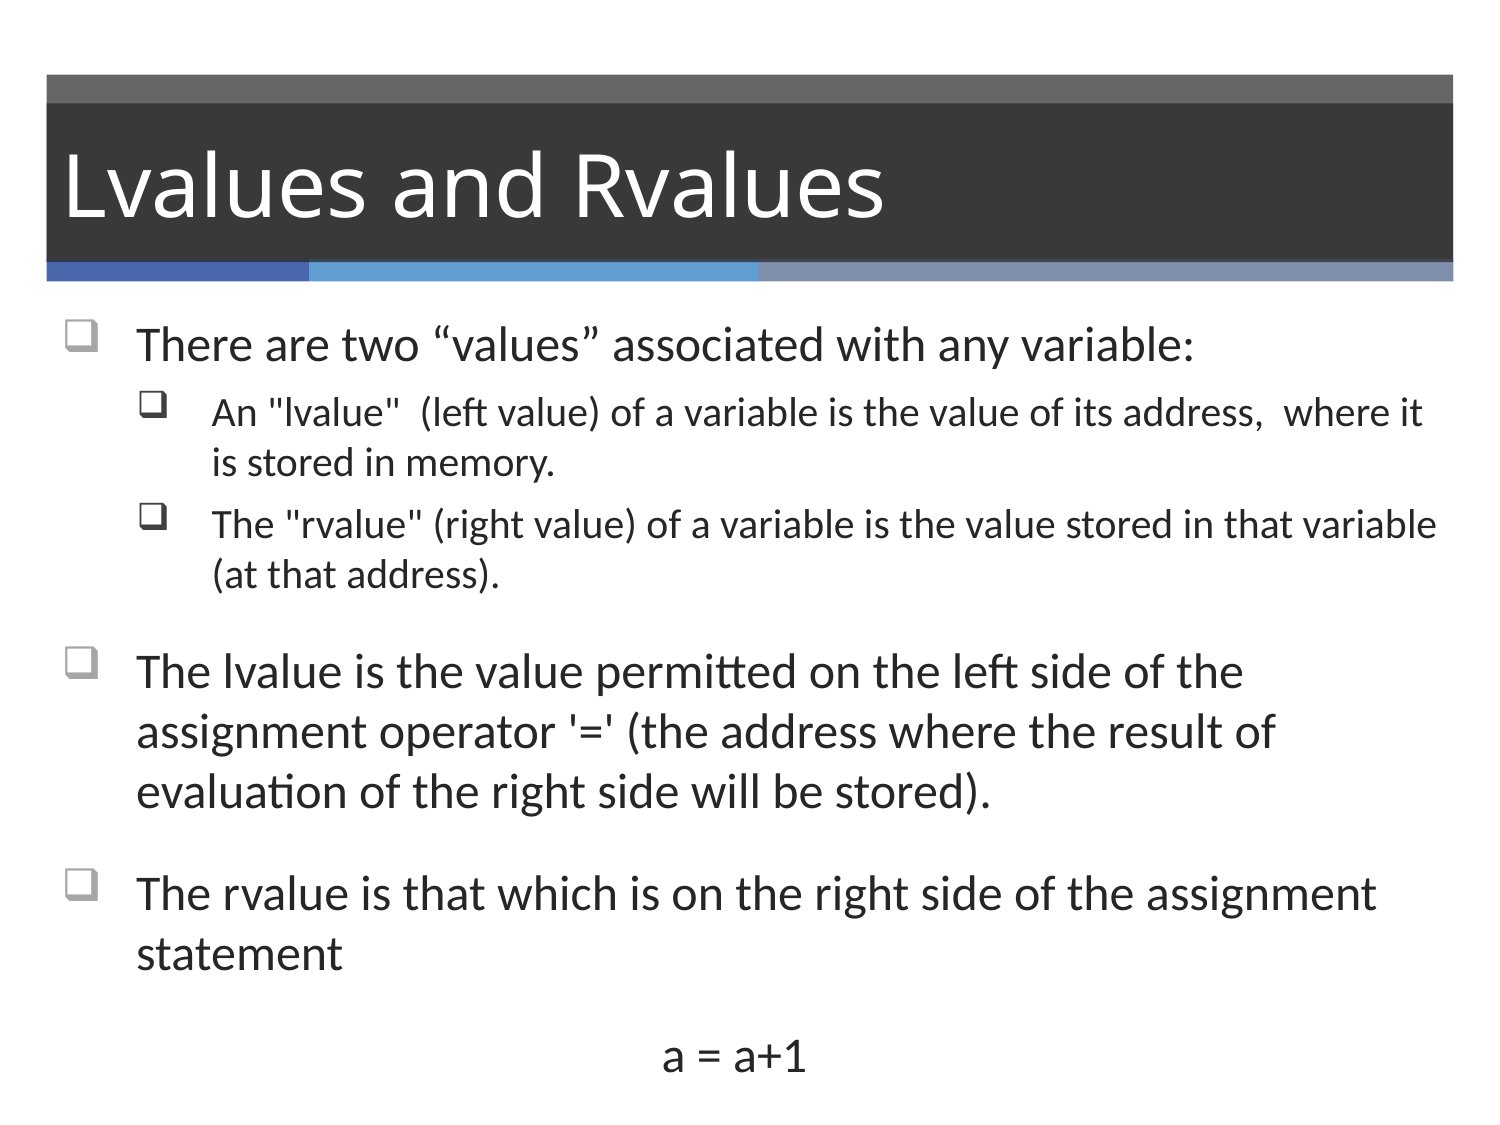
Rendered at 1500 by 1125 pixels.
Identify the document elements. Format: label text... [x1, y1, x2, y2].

list There are two “values” associated with any variable: An "lvalue" (left value) of a variable is the value of its address, where it is stored in memory. The "rvalue" (right value) of a variable is the value stored in that variable (at that address). The lvalue is the value permitted on the left side of the assignment operator '=' (the address where the result of evaluation of the right side will be stored). The rvalue is that which is on the right side of the assignment statement a = a+1 [46, 304, 1472, 1094]
title Lvalues and Rvalues [46, 103, 1454, 263]
